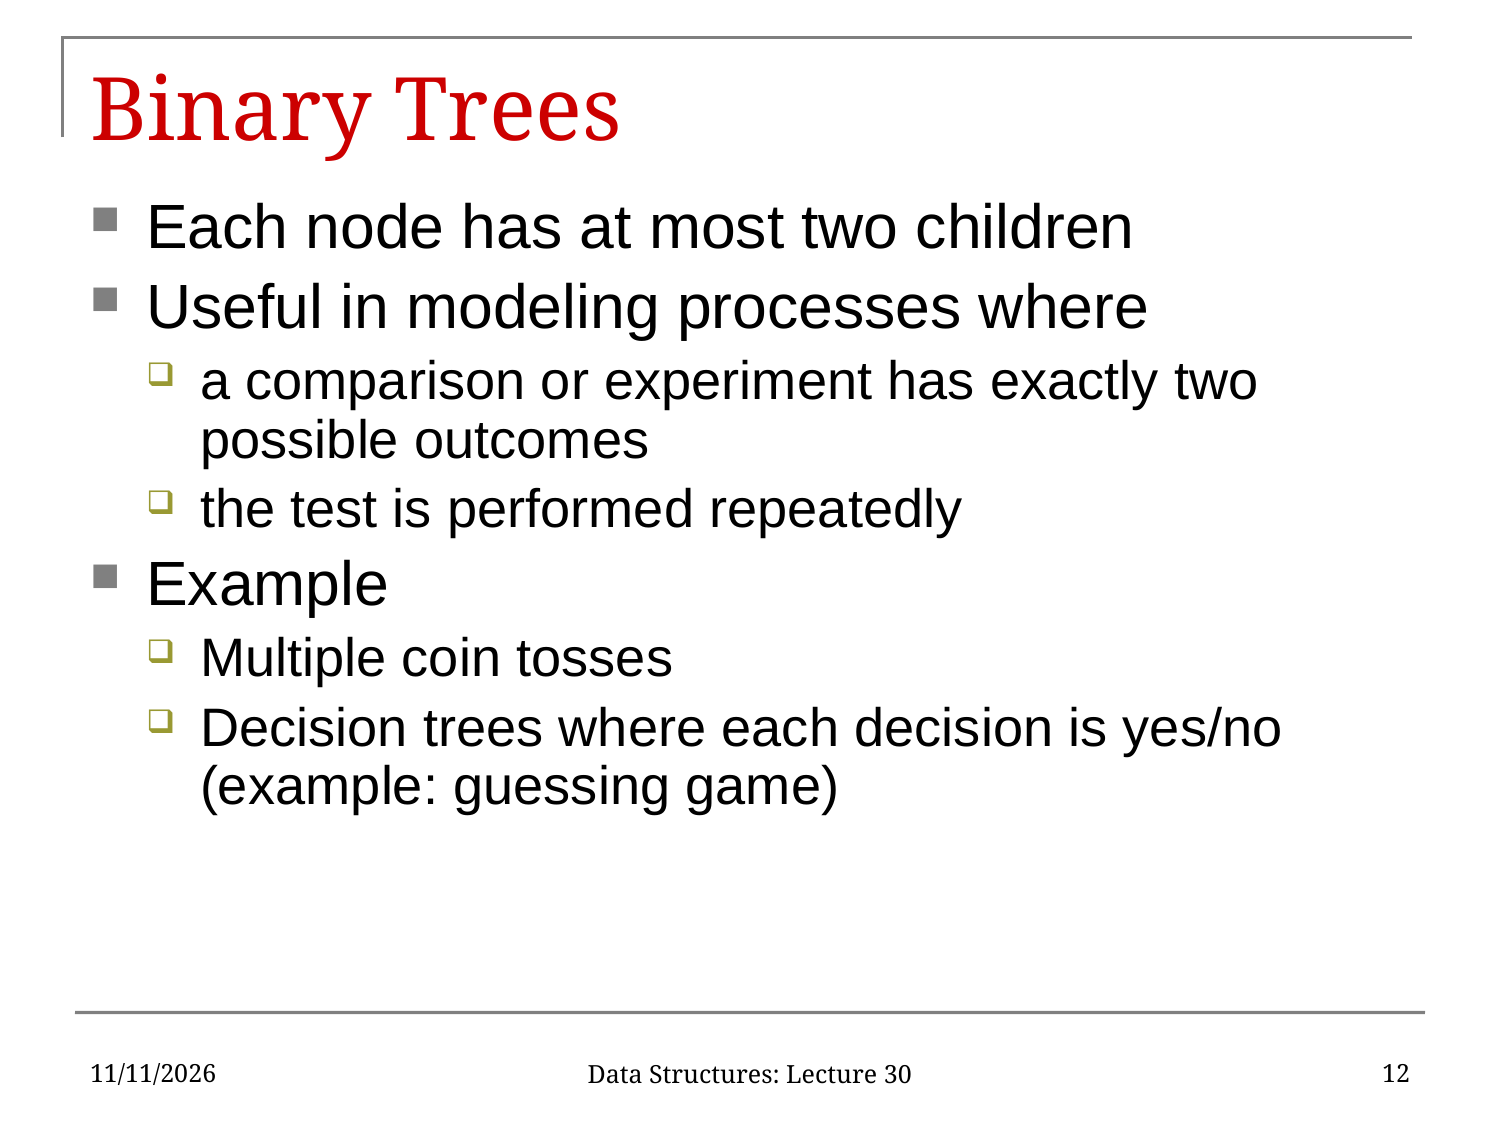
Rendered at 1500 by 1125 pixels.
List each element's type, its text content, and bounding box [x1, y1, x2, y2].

title Binary Trees [75, 45, 1425, 163]
list Each node has at most two children Useful in modeling processes where a comparison or experiment has exactly two possible outcomes the test is performed repeatedly Example Multiple coin tosses Decision trees where each decision is yes/no (example: guessing game) [75, 187, 1425, 1006]
footer Data Structures: Lecture 30 [512, 1024, 988, 1101]
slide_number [74, 1023, 426, 1100]
slide_number 12 [1074, 1023, 1426, 1100]
